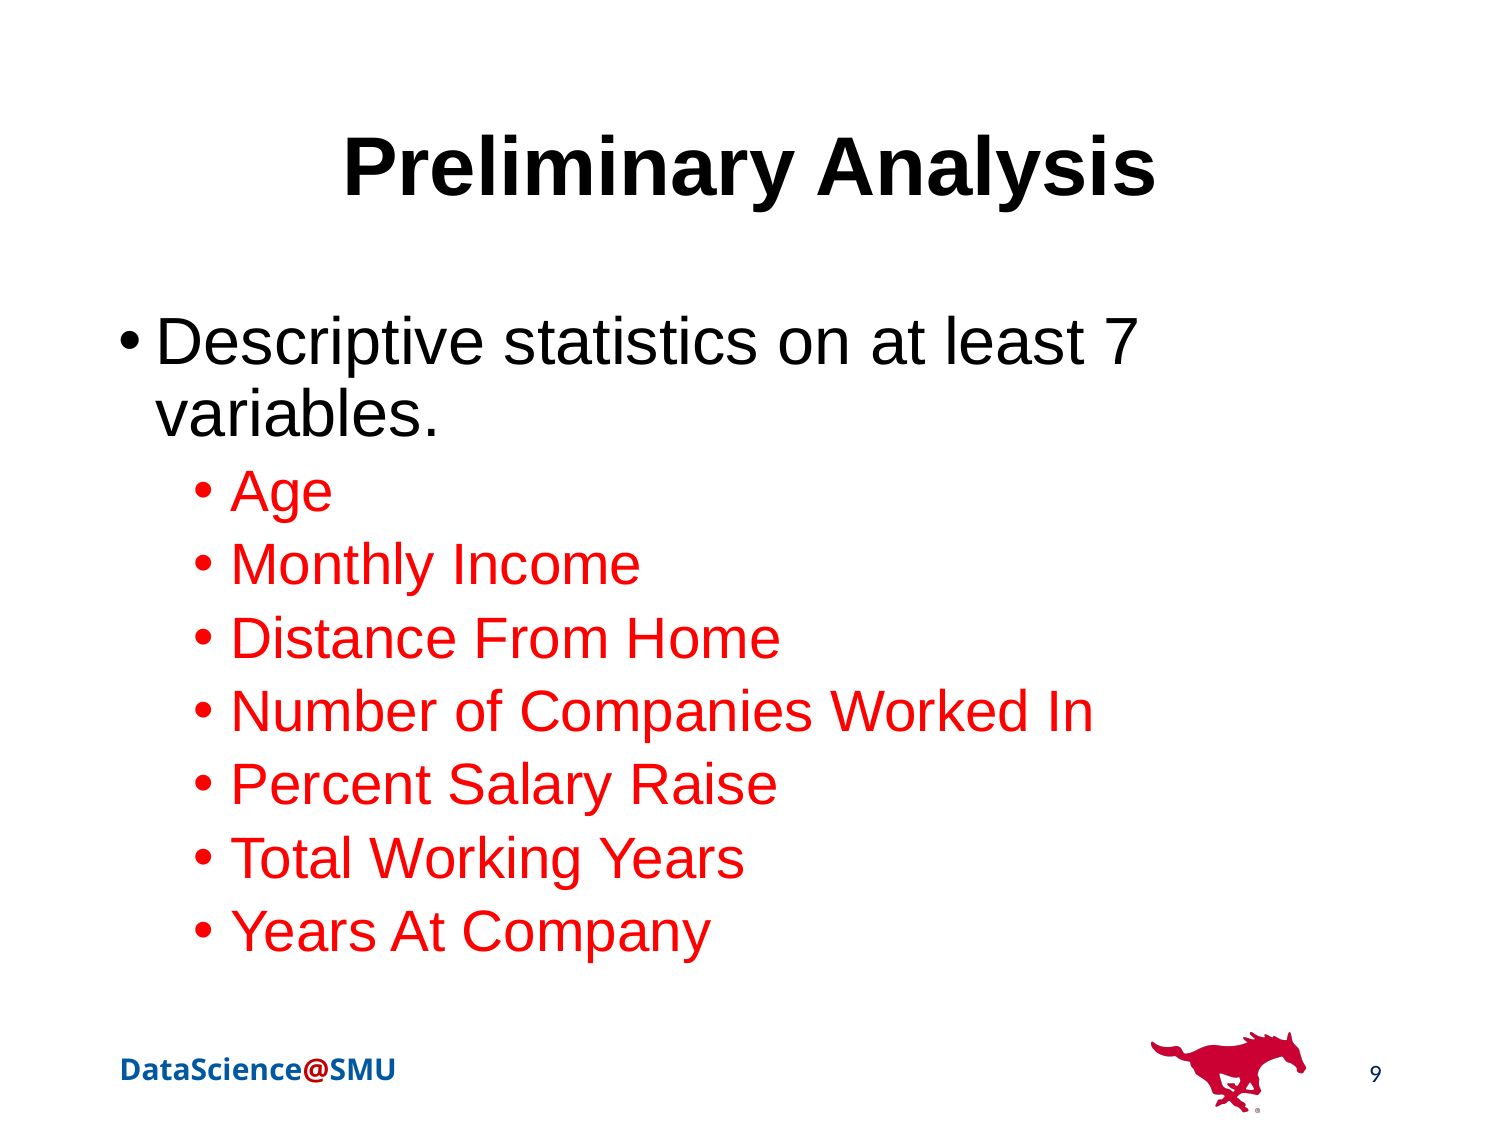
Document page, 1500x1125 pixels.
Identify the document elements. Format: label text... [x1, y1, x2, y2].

picture [1151, 1103, 1306, 1113]
title Preliminary Analysis [103, 59, 1397, 278]
picture [1151, 1032, 1306, 1042]
list Descriptive statistics on at least 7 variables. Age Monthly Income Distance From Home Number of Companies Worked In Percent Salary Raise Total Working Years Years At Company [103, 299, 1397, 1014]
slide_number 9 [1059, 1042, 1397, 1103]
